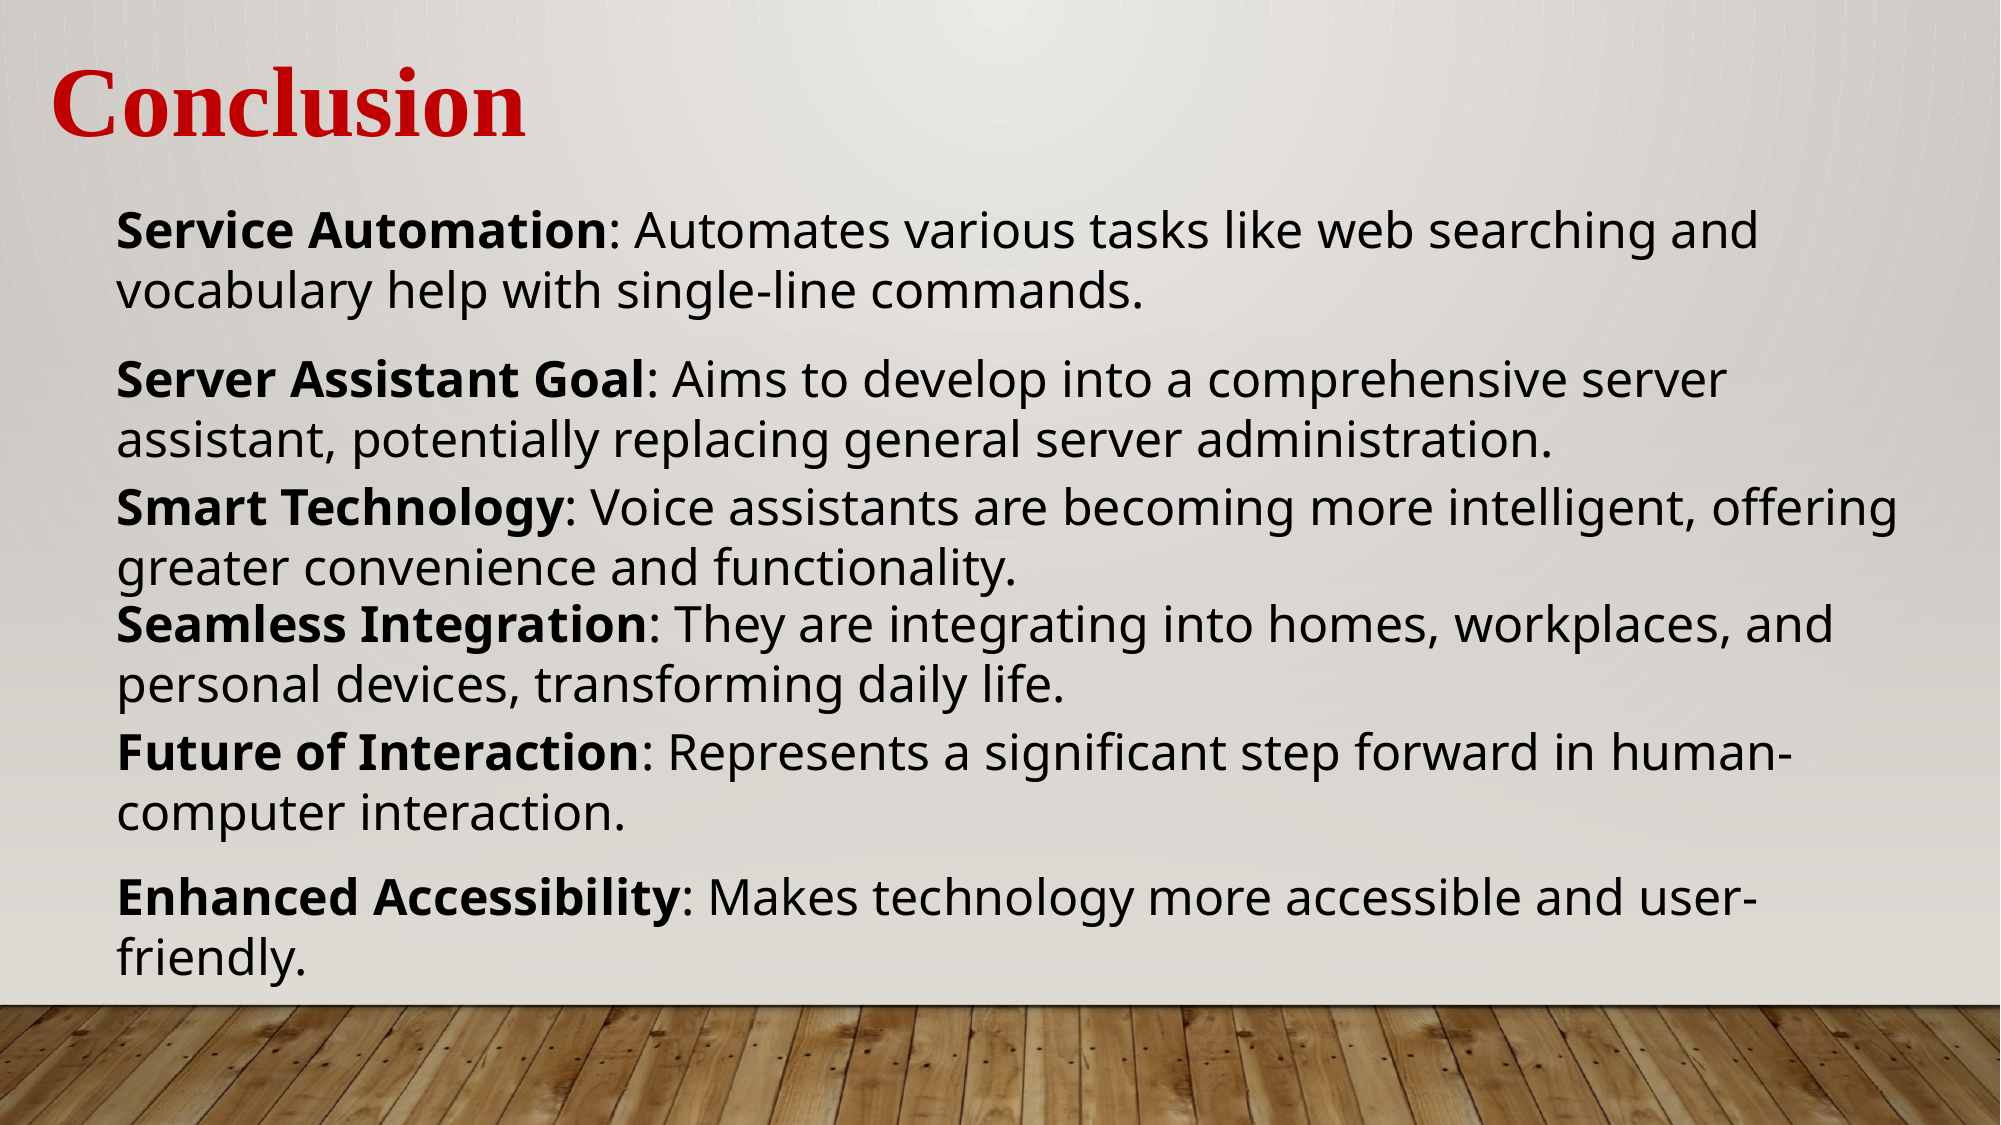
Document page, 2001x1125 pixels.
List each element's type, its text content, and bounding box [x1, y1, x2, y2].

text_box Smart Technology: Voice assistants are becoming more intelligent, offering greater convenience and functionality. [101, 467, 1969, 603]
text_box Conclusion [34, 29, 1036, 164]
text_box Server Assistant Goal: Aims to develop into a comprehensive server assistant, potentially replacing general server administration. [101, 339, 1942, 467]
picture [0, 1005, 2000, 1125]
text_box Seamless Integration: They are integrating into homes, workplaces, and personal devices, transforming daily life. [101, 584, 1913, 712]
text_box Future of Interaction: Represents a significant step forward in human-computer interaction. [101, 712, 1929, 848]
text_box Enhanced Accessibility: Makes technology more accessible and user-friendly. [101, 858, 1799, 994]
text_box Service Automation: Automates various tasks like web searching and vocabulary help with single-line commands. [101, 190, 1886, 326]
